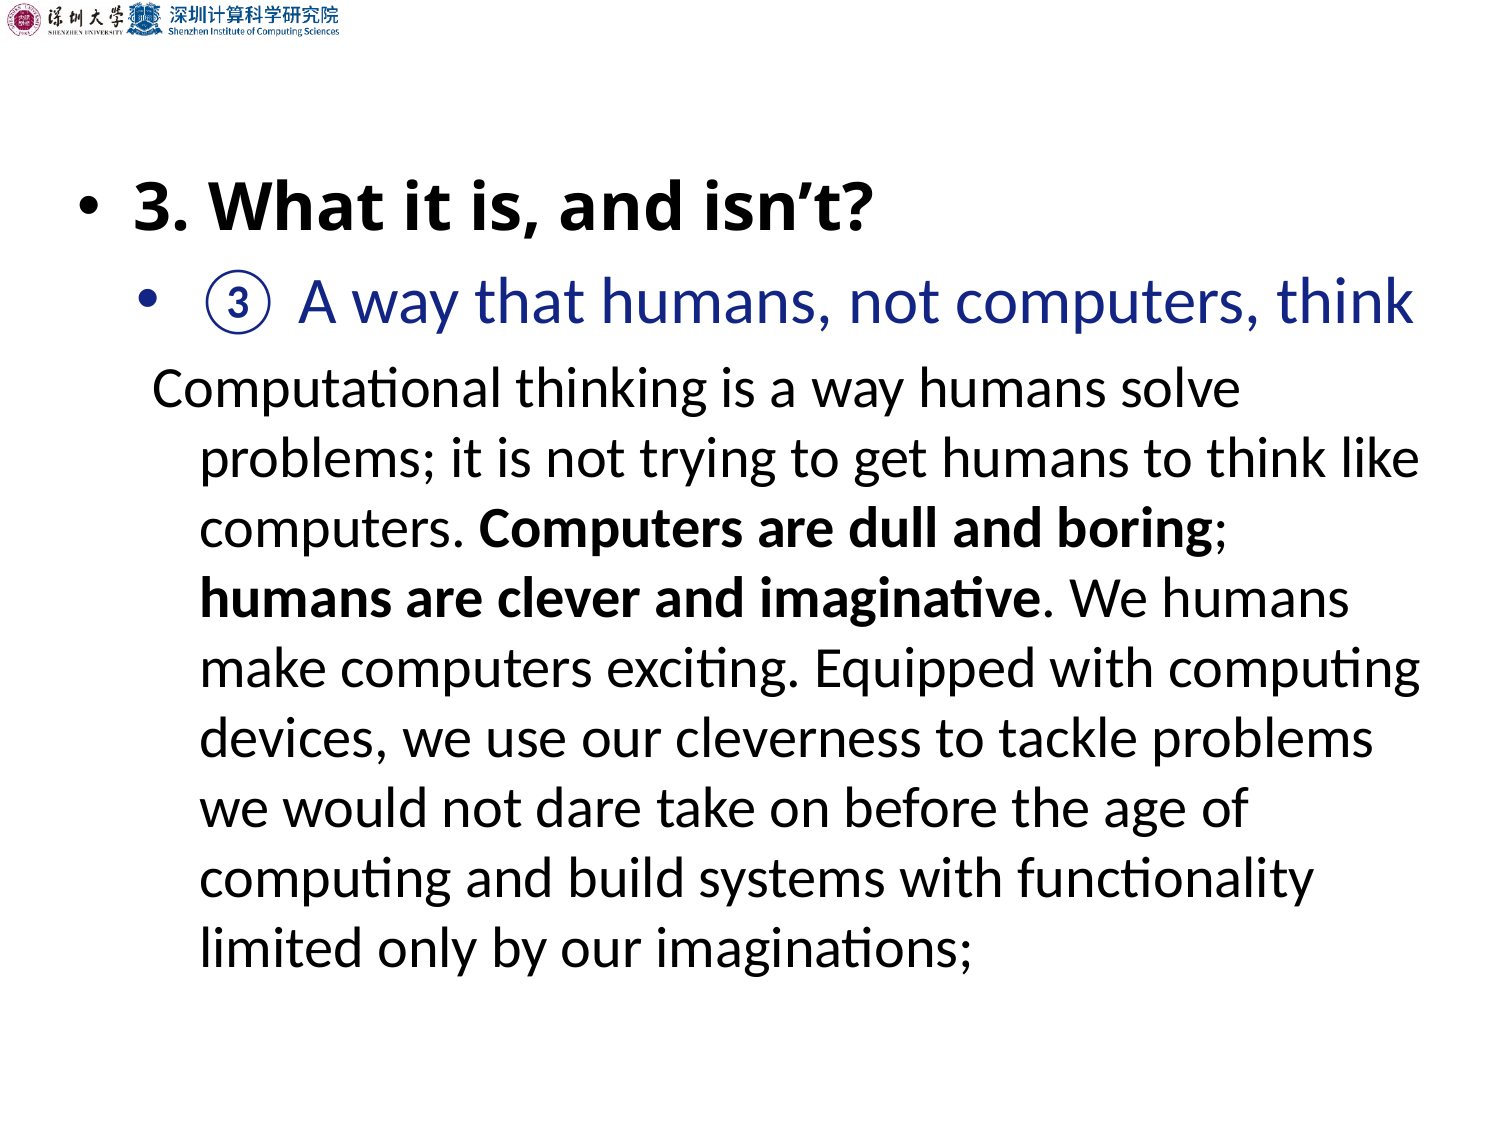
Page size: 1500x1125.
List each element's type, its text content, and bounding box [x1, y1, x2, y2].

list 3. What it is, and isn’t? ③ A way that humans, not computers, think Computational thinking is a way humans solve problems; it is not trying to get humans to think like computers. Computers are dull and boring; humans are clever and imaginative. We humans make computers exciting. Equipped with computing devices, we use our cleverness to tackle problems we would not dare take on before the age of computing and build systems with functionality limited only by our imaginations; [62, 156, 1451, 988]
picture [5, 1, 124, 36]
picture [125, 1, 340, 37]
